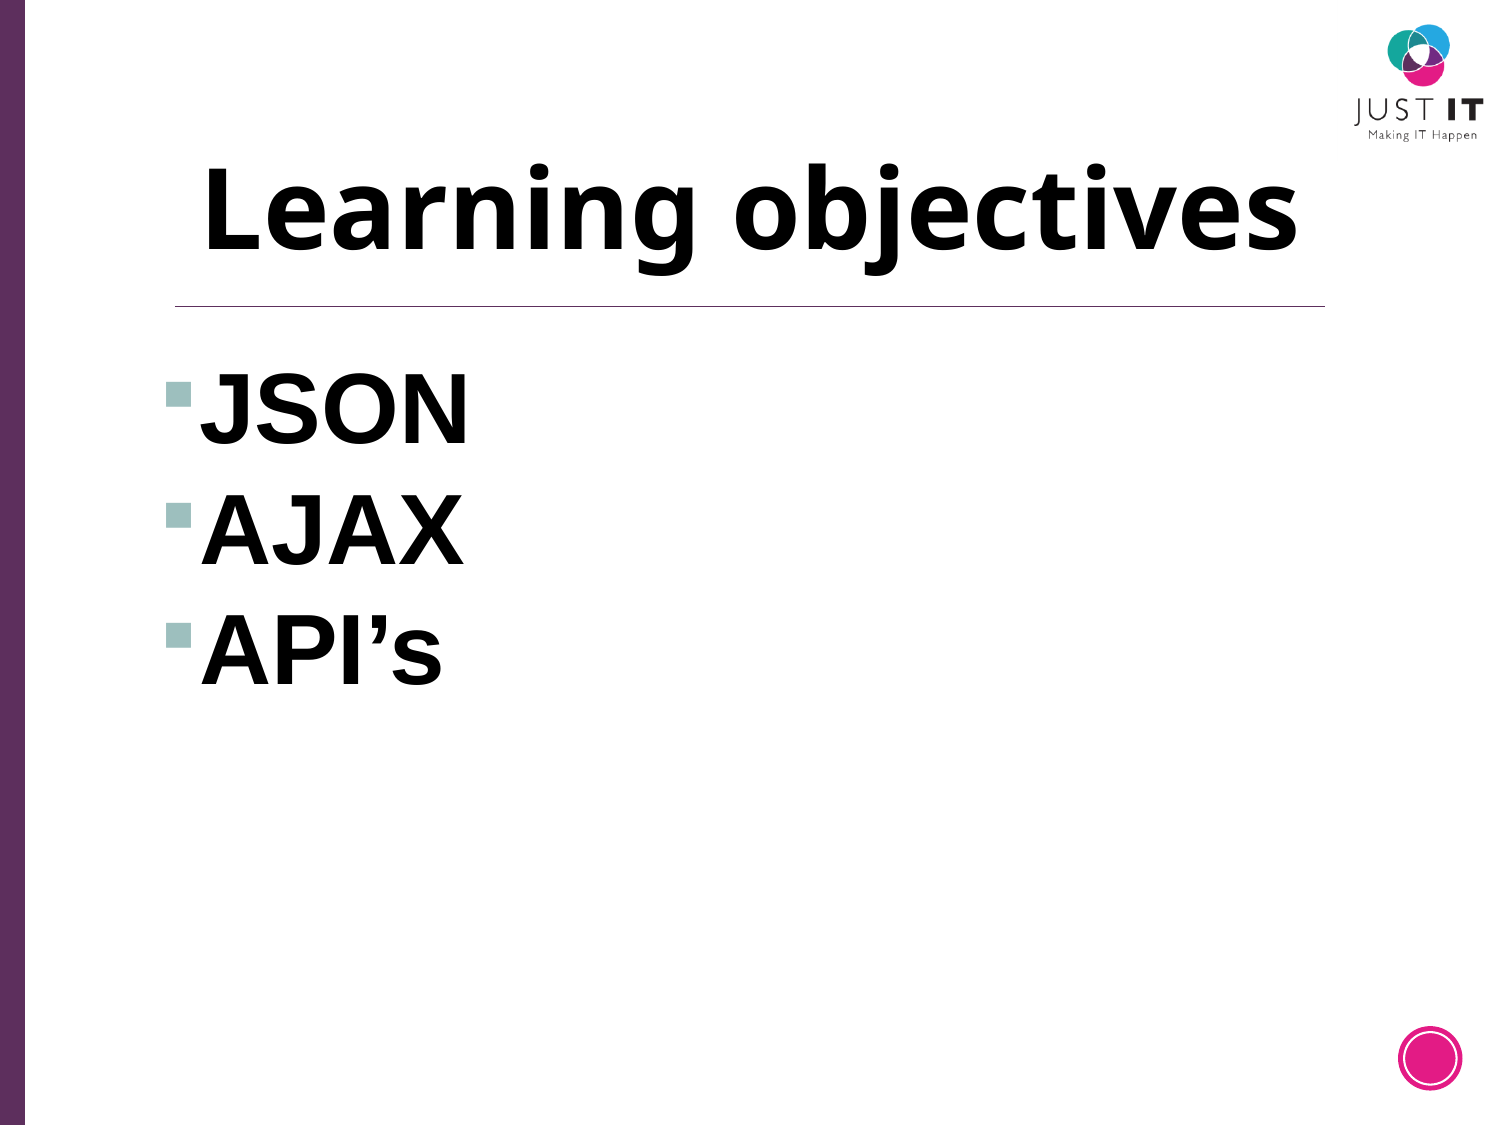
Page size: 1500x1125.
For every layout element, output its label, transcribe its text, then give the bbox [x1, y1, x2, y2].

picture [1337, 0, 1499, 161]
title Learning objectives [75, 119, 1425, 307]
list JSON AJAX API’s [99, 350, 1450, 1063]
